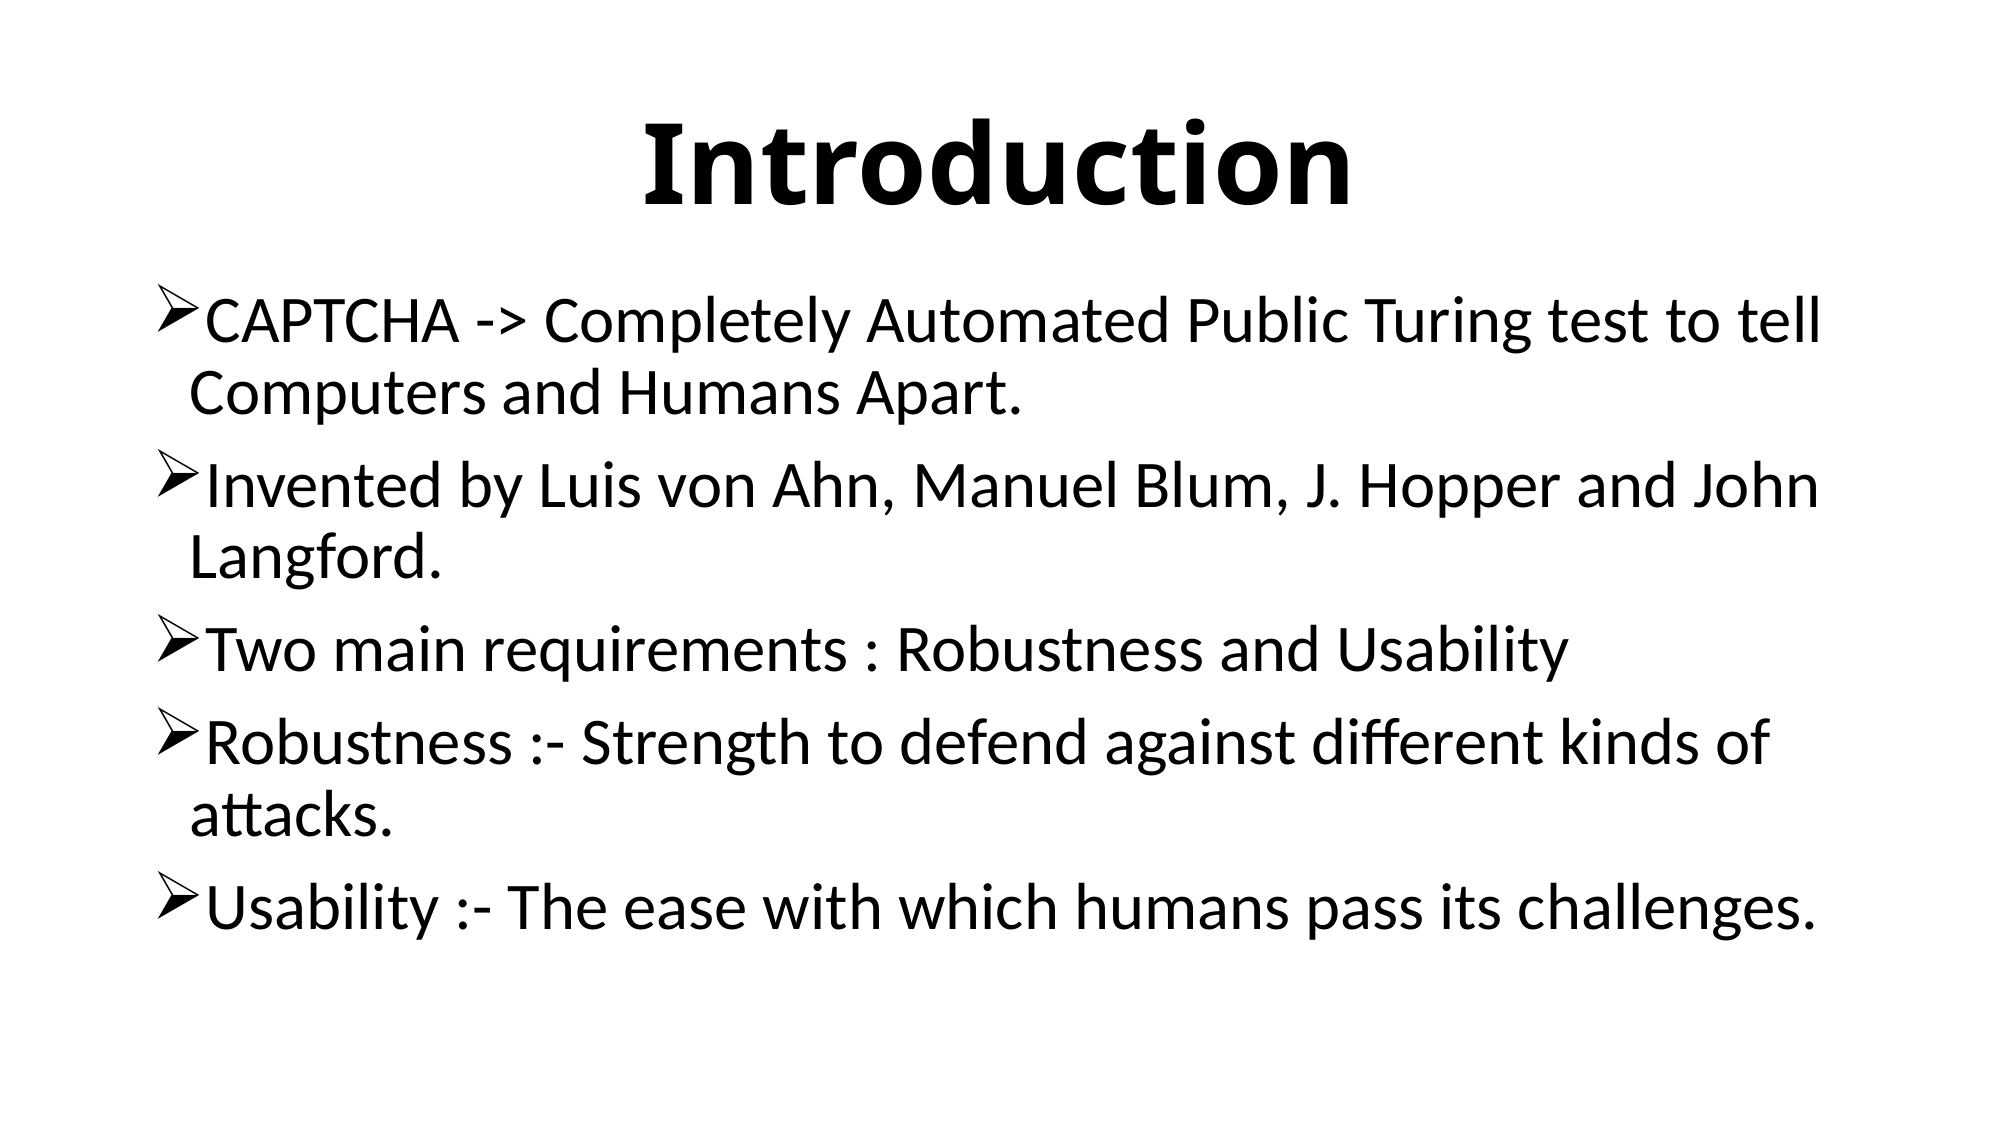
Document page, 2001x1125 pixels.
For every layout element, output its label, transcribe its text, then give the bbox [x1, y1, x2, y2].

title Introduction [137, 59, 1863, 277]
list CAPTCHA -> Completely Automated Public Turing test to tell Computers and Humans Apart. Invented by Luis von Ahn, Manuel Blum, J. Hopper and John Langford. Two main requirements : Robustness and Usability Robustness :- Strength to defend against different kinds of attacks. Usability :- The ease with which humans pass its challenges. [137, 277, 1863, 1034]
